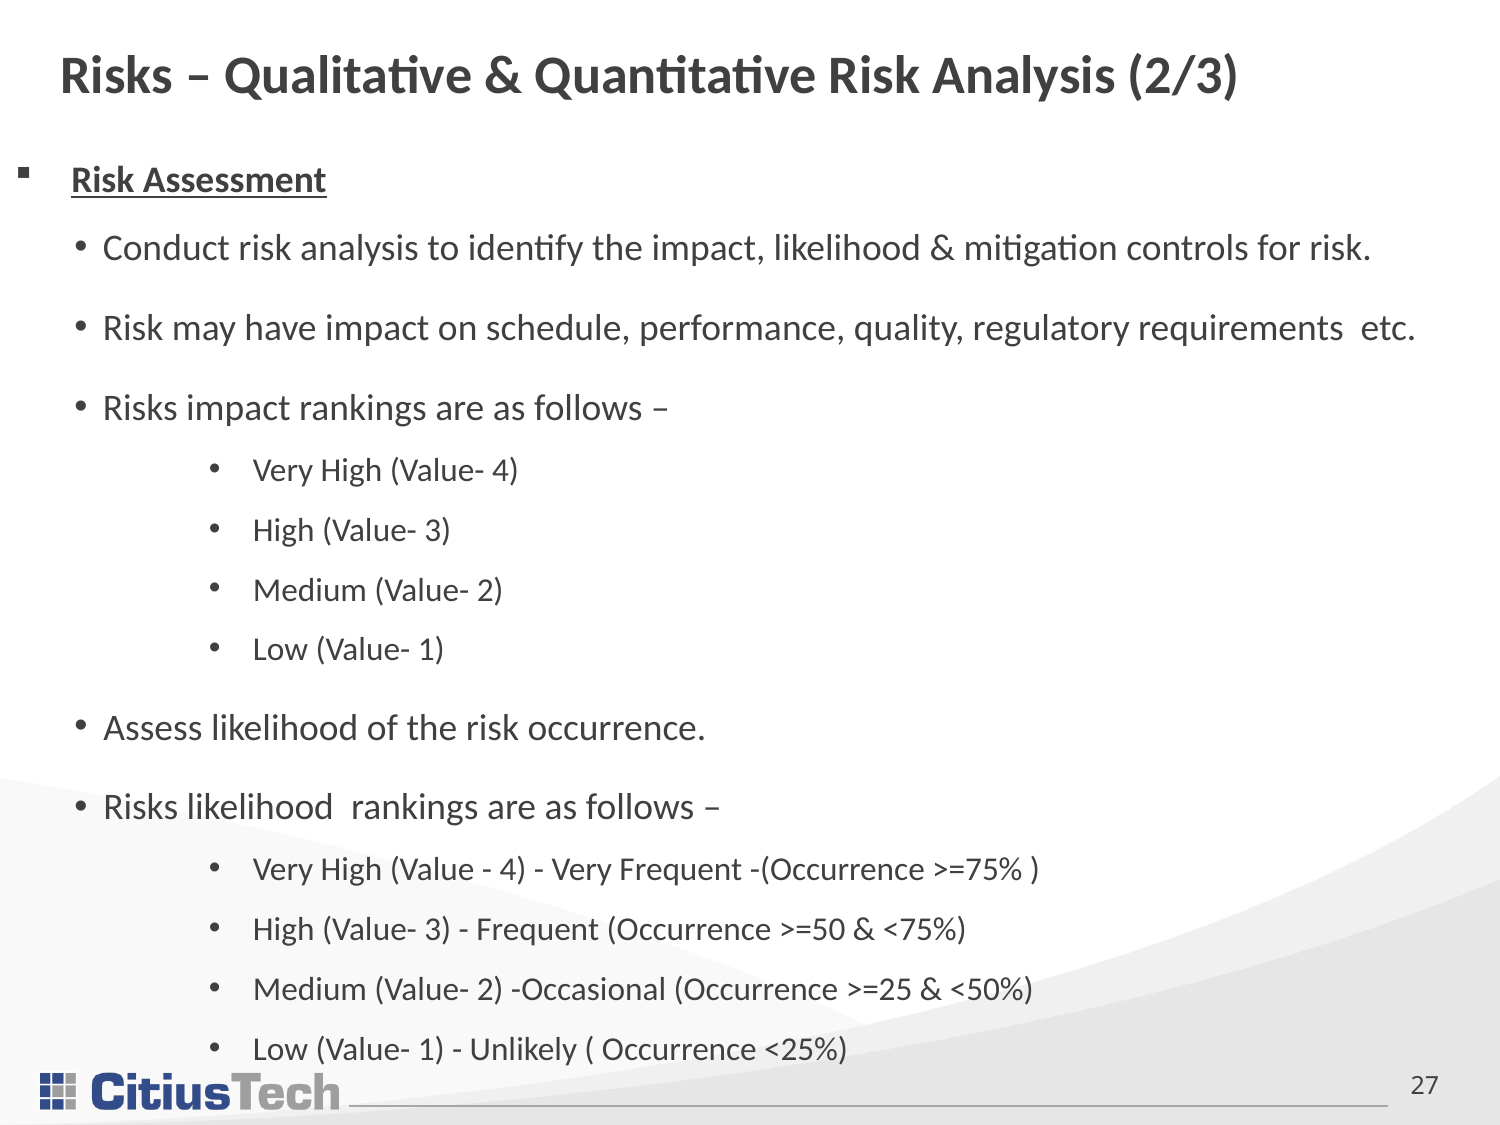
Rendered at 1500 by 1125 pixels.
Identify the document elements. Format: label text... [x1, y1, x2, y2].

title Risks – Qualitative & Quantitative Risk Analysis (2/3) [45, 24, 1450, 120]
picture [0, 1051, 1500, 1125]
picture [0, 0, 1500, 125]
list Risk Assessment Conduct risk analysis to identify the impact, likelihood & mitigation controls for risk. Risk may have impact on schedule, performance, quality, regulatory requirements etc. Risks impact rankings are as follows – Very High (Value- 4) High (Value- 3) Medium (Value- 2) Low (Value- 1) Assess likelihood of the risk occurrence. Risks likelihood rankings are as follows – Very High (Value - 4) - Very Frequent -(Occurrence >=75% ) High (Value- 3) - Frequent (Occurrence >=50 & <75%) Medium (Value- 2) -Occasional (Occurrence >=25 & <50%) Low (Value- 1) - Unlikely ( Occurrence <25%) [0, 125, 1500, 1051]
